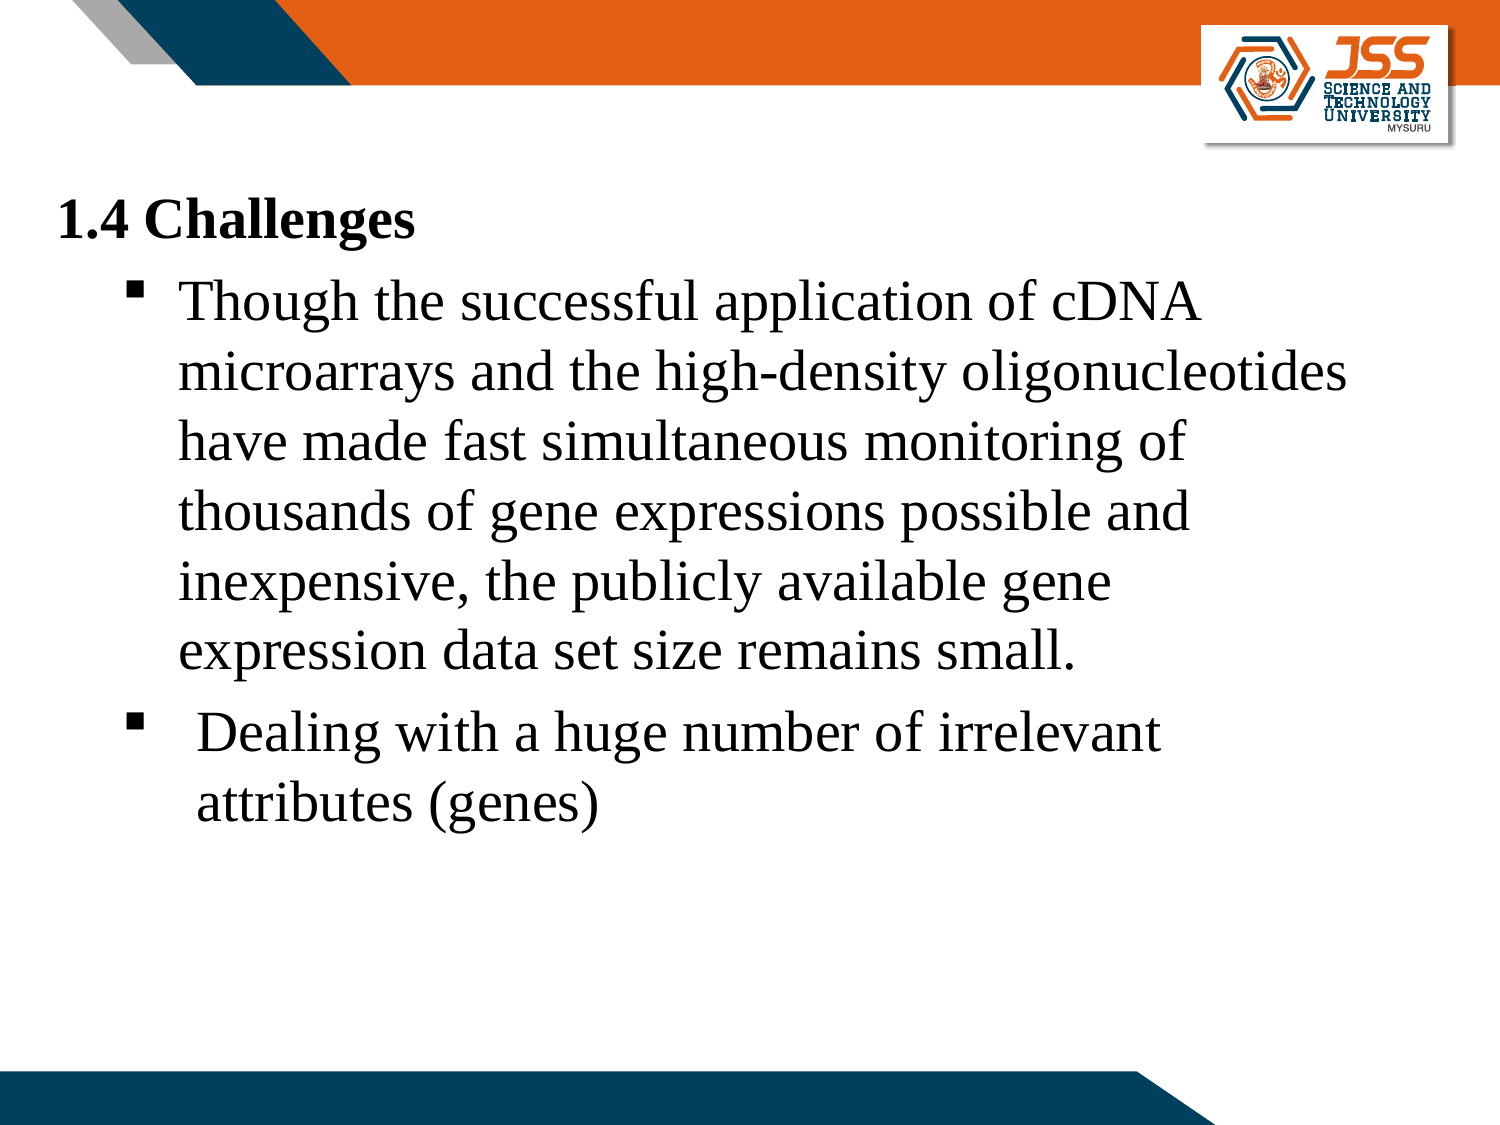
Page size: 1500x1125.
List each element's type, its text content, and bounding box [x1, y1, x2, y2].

list 1.4 Challenges Though the successful application of cDNA microarrays and the high-density oligonucleotides have made fast simultaneous monitoring of thousands of gene expressions possible and inexpensive, the publicly available gene expression data set size remains small. Dealing with a huge number of irrelevant attributes (genes) [41, 172, 1392, 916]
